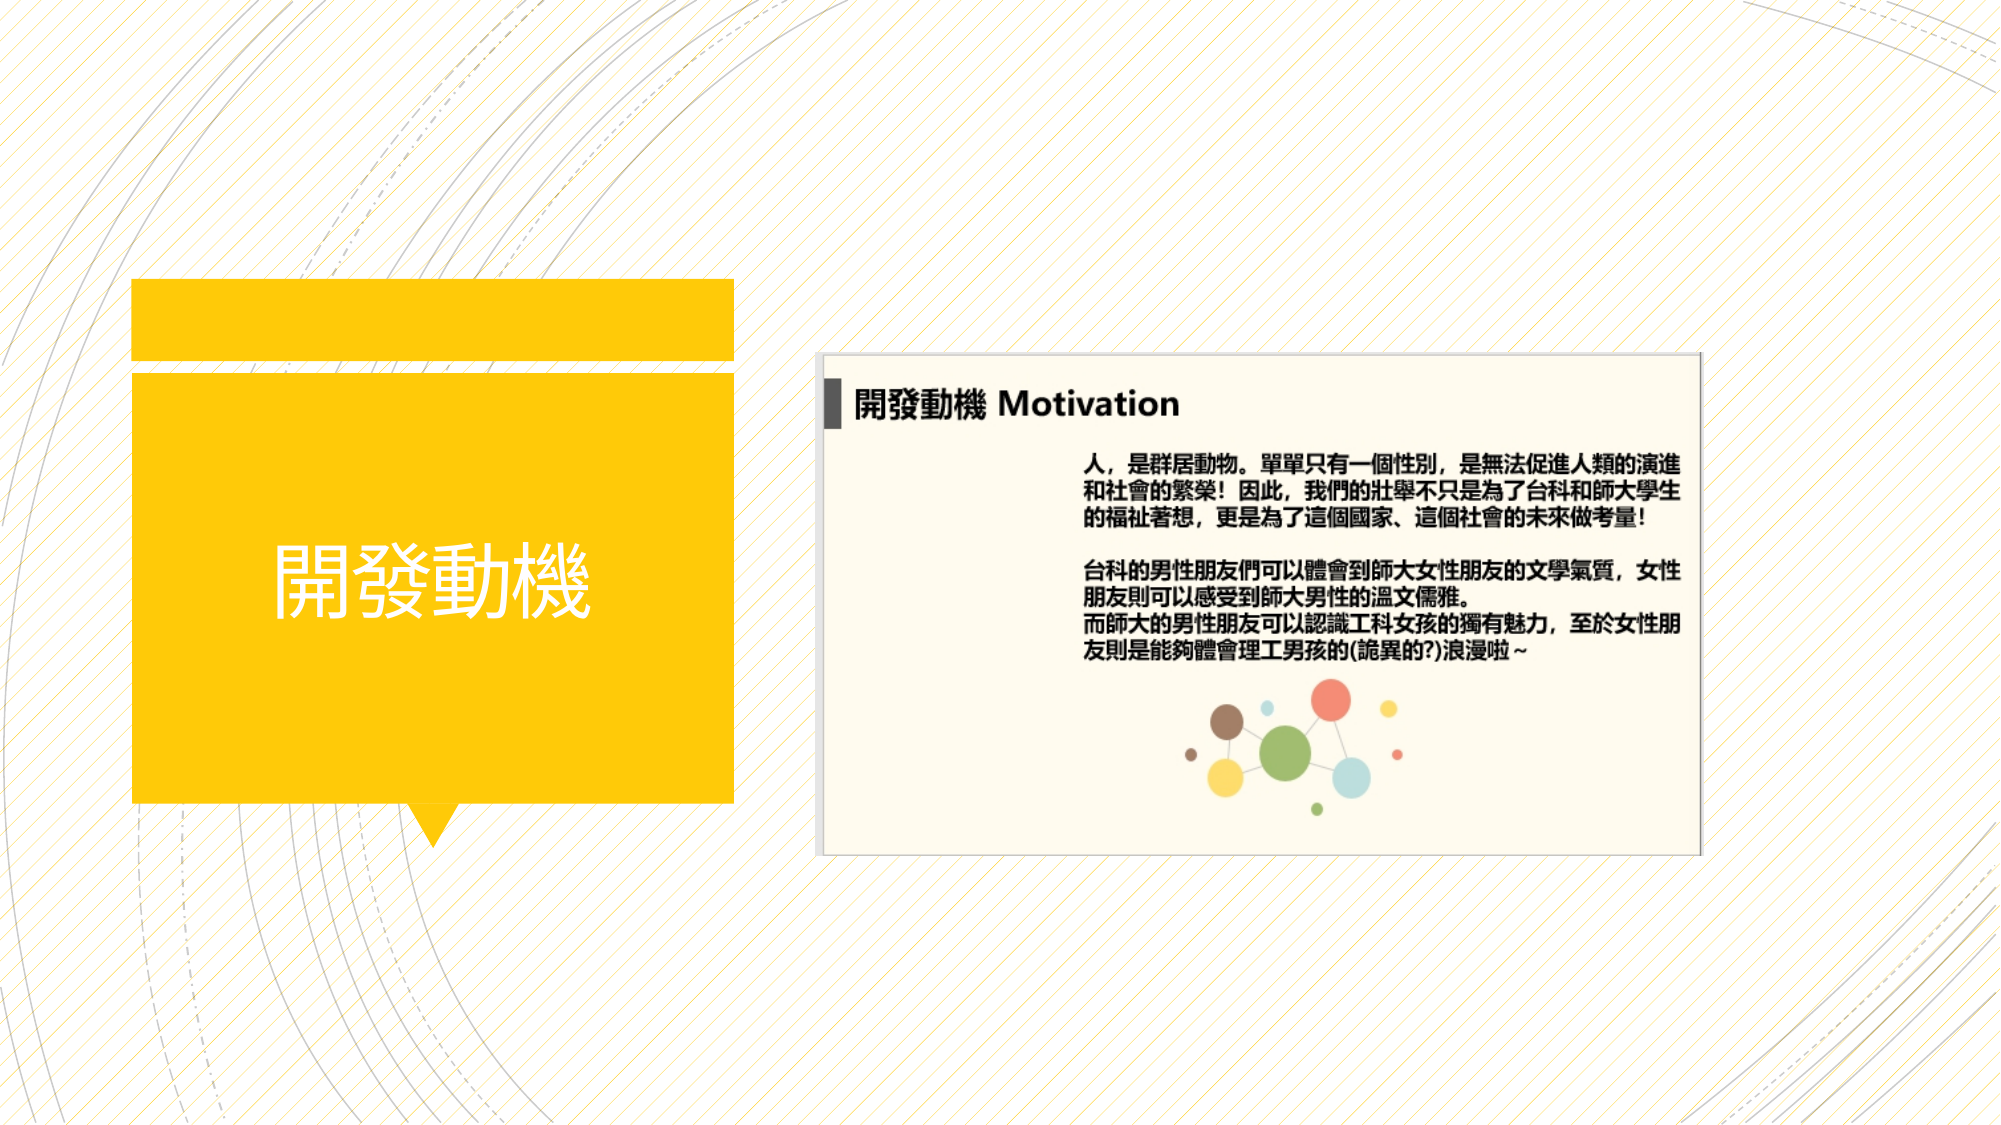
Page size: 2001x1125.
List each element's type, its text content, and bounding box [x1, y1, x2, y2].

title 開發動機 [145, 385, 720, 789]
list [814, 352, 1704, 856]
